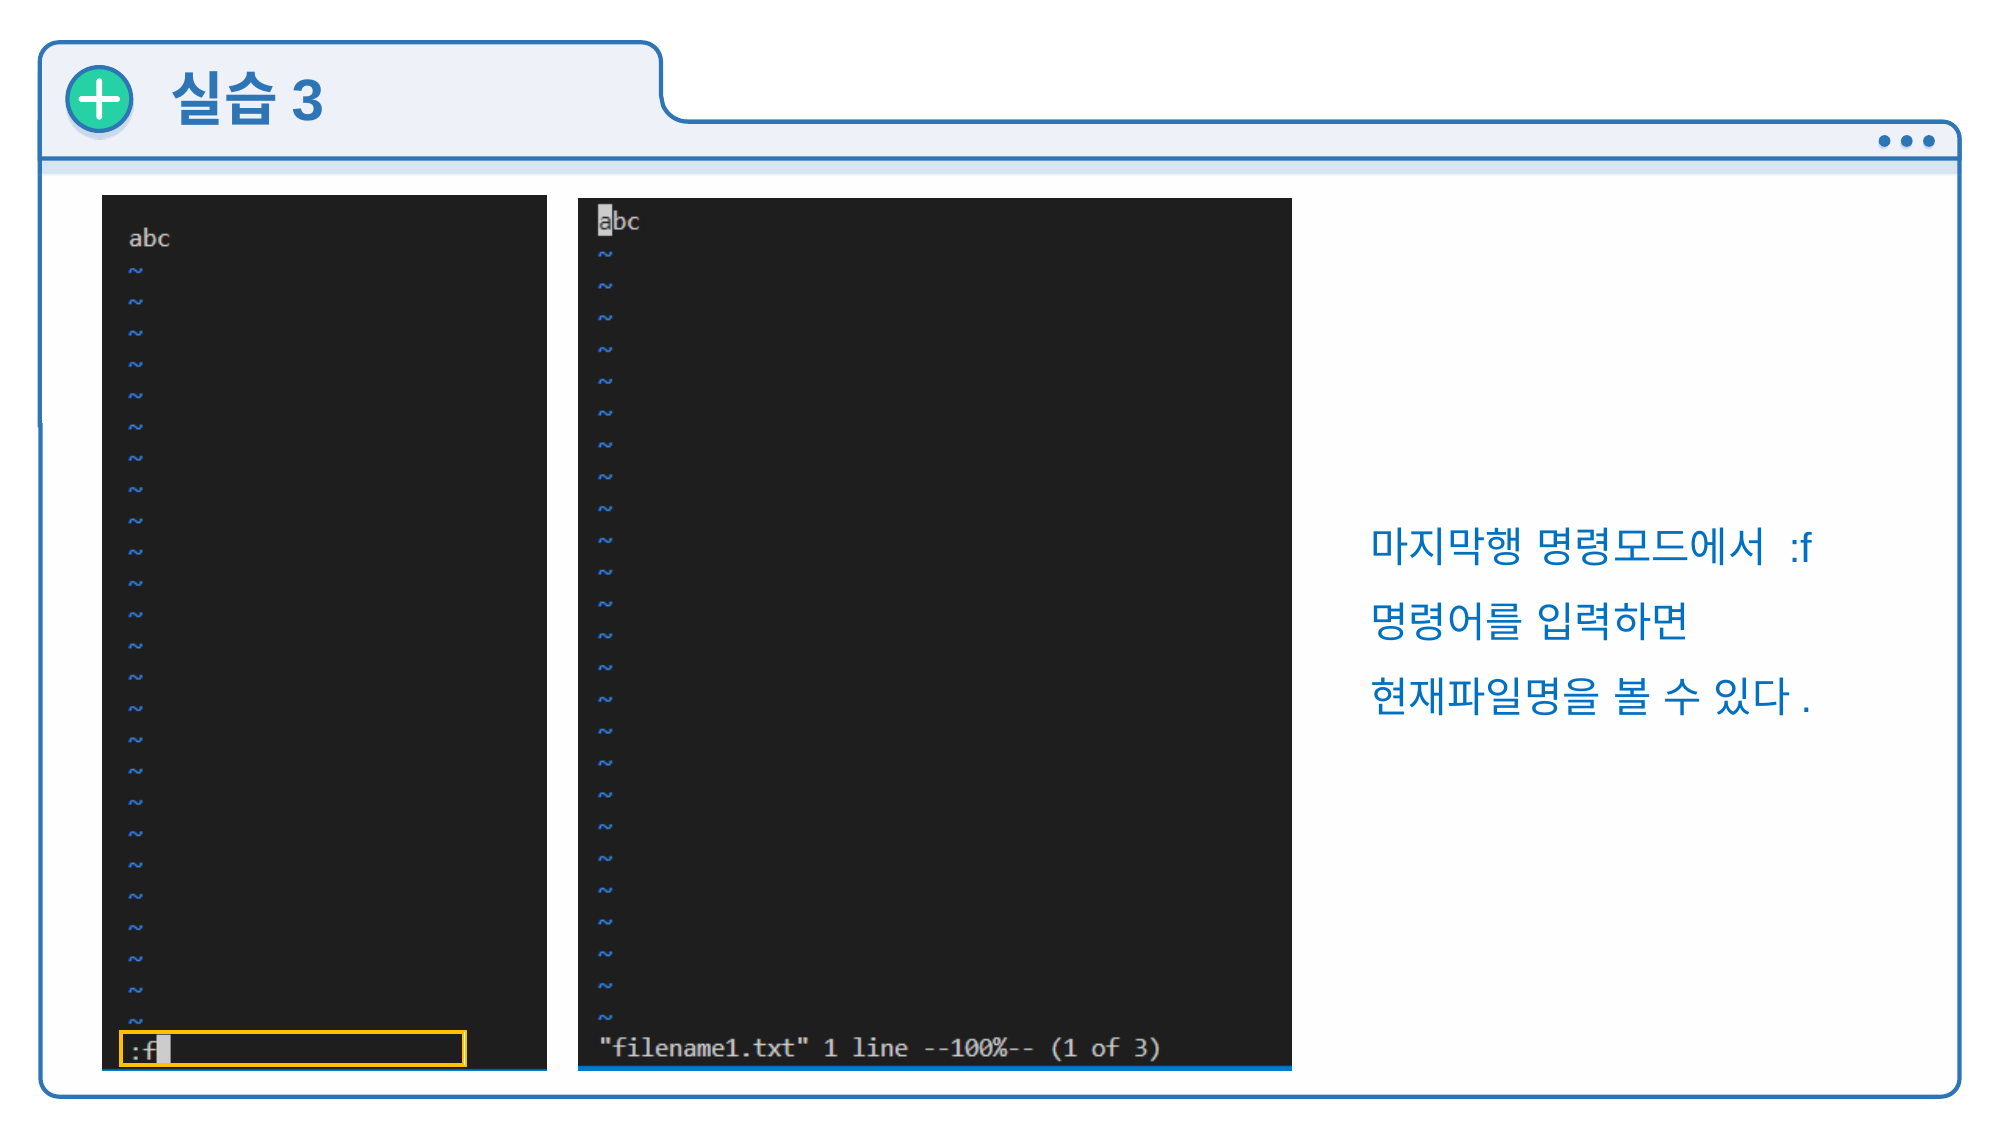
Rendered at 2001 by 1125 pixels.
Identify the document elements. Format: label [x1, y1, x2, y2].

picture [578, 198, 1292, 1071]
text_box [67, 67, 132, 131]
picture [102, 195, 547, 1071]
text_box [39, 42, 1960, 1097]
